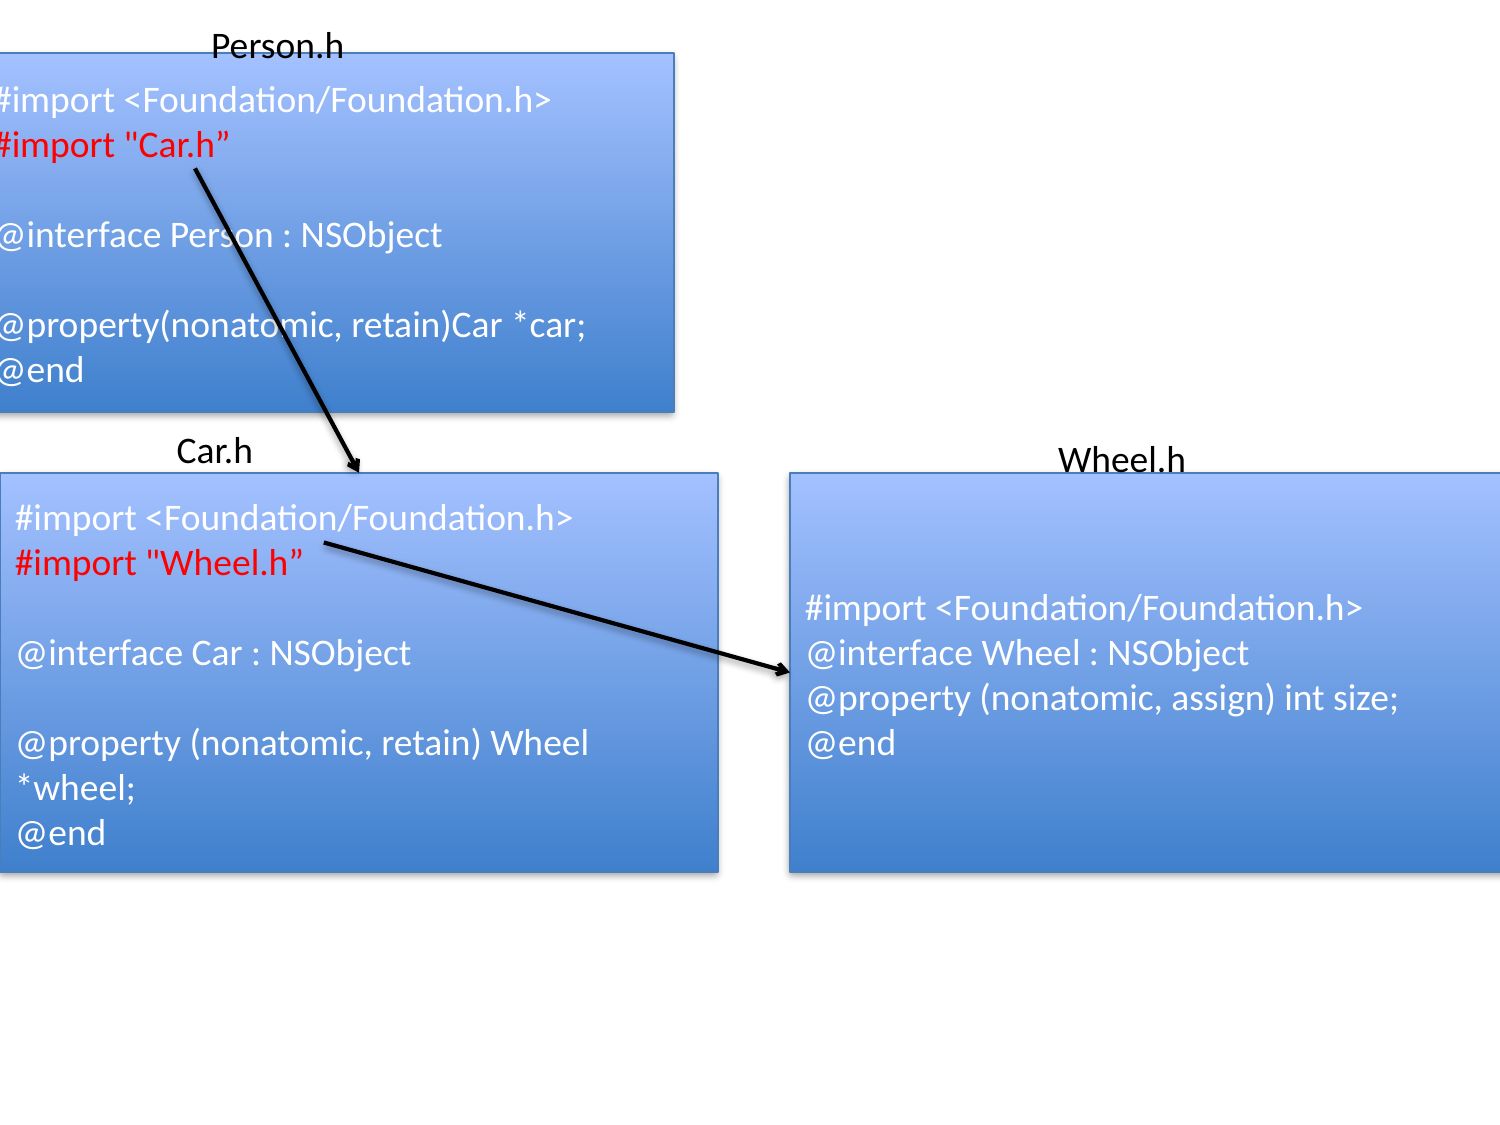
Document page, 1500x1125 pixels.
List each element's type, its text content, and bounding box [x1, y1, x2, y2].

text_box #import <Foundation/Foundation.h> #import "Wheel.h” @interface Car : NSObject @property (nonatomic, retain) Wheel *wheel; @end [0, 472, 719, 873]
text_box #import <Foundation/Foundation.h> #import "Car.h” @interface Person : NSObject @property(nonatomic, retain)Car *car; @end [0, 52, 675, 413]
text_box Wheel.h [1043, 427, 1202, 488]
text_box #import <Foundation/Foundation.h> @interface Wheel : NSObject @property (nonatomic, assign) int size; @end [789, 472, 1500, 873]
text_box Person.h [196, 13, 360, 73]
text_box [194, 168, 360, 473]
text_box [323, 542, 791, 673]
text_box Car.h [161, 418, 194, 479]
